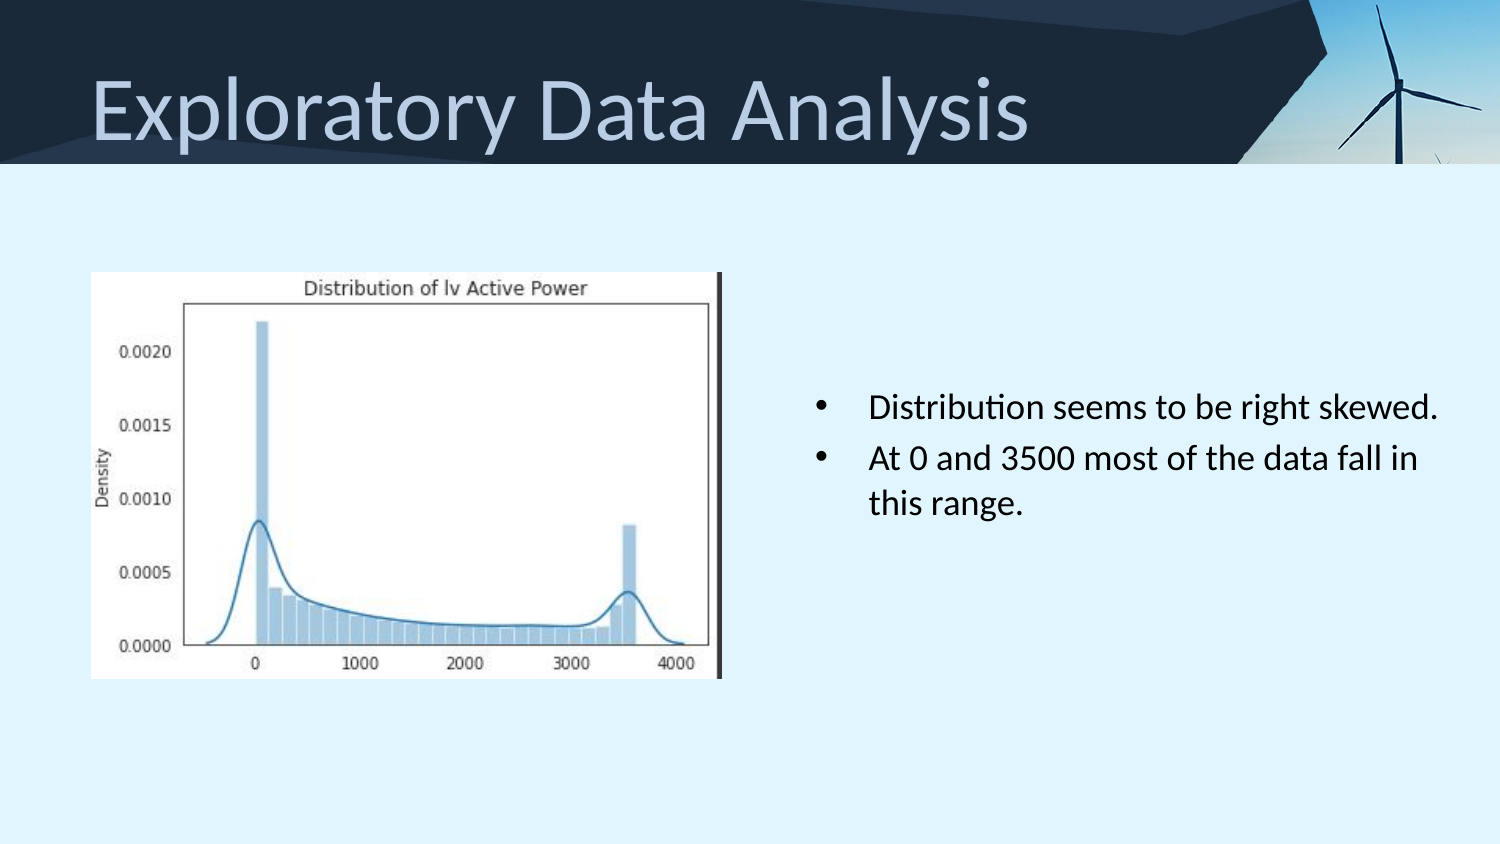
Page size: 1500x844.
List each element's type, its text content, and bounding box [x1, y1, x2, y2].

list Distribution seems to be right skewed. At 0 and 3500 most of the data fall in this range. [800, 375, 1463, 576]
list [91, 271, 722, 679]
picture [0, 0, 1500, 844]
title Exploratory Data Analysis [75, 33, 1425, 175]
